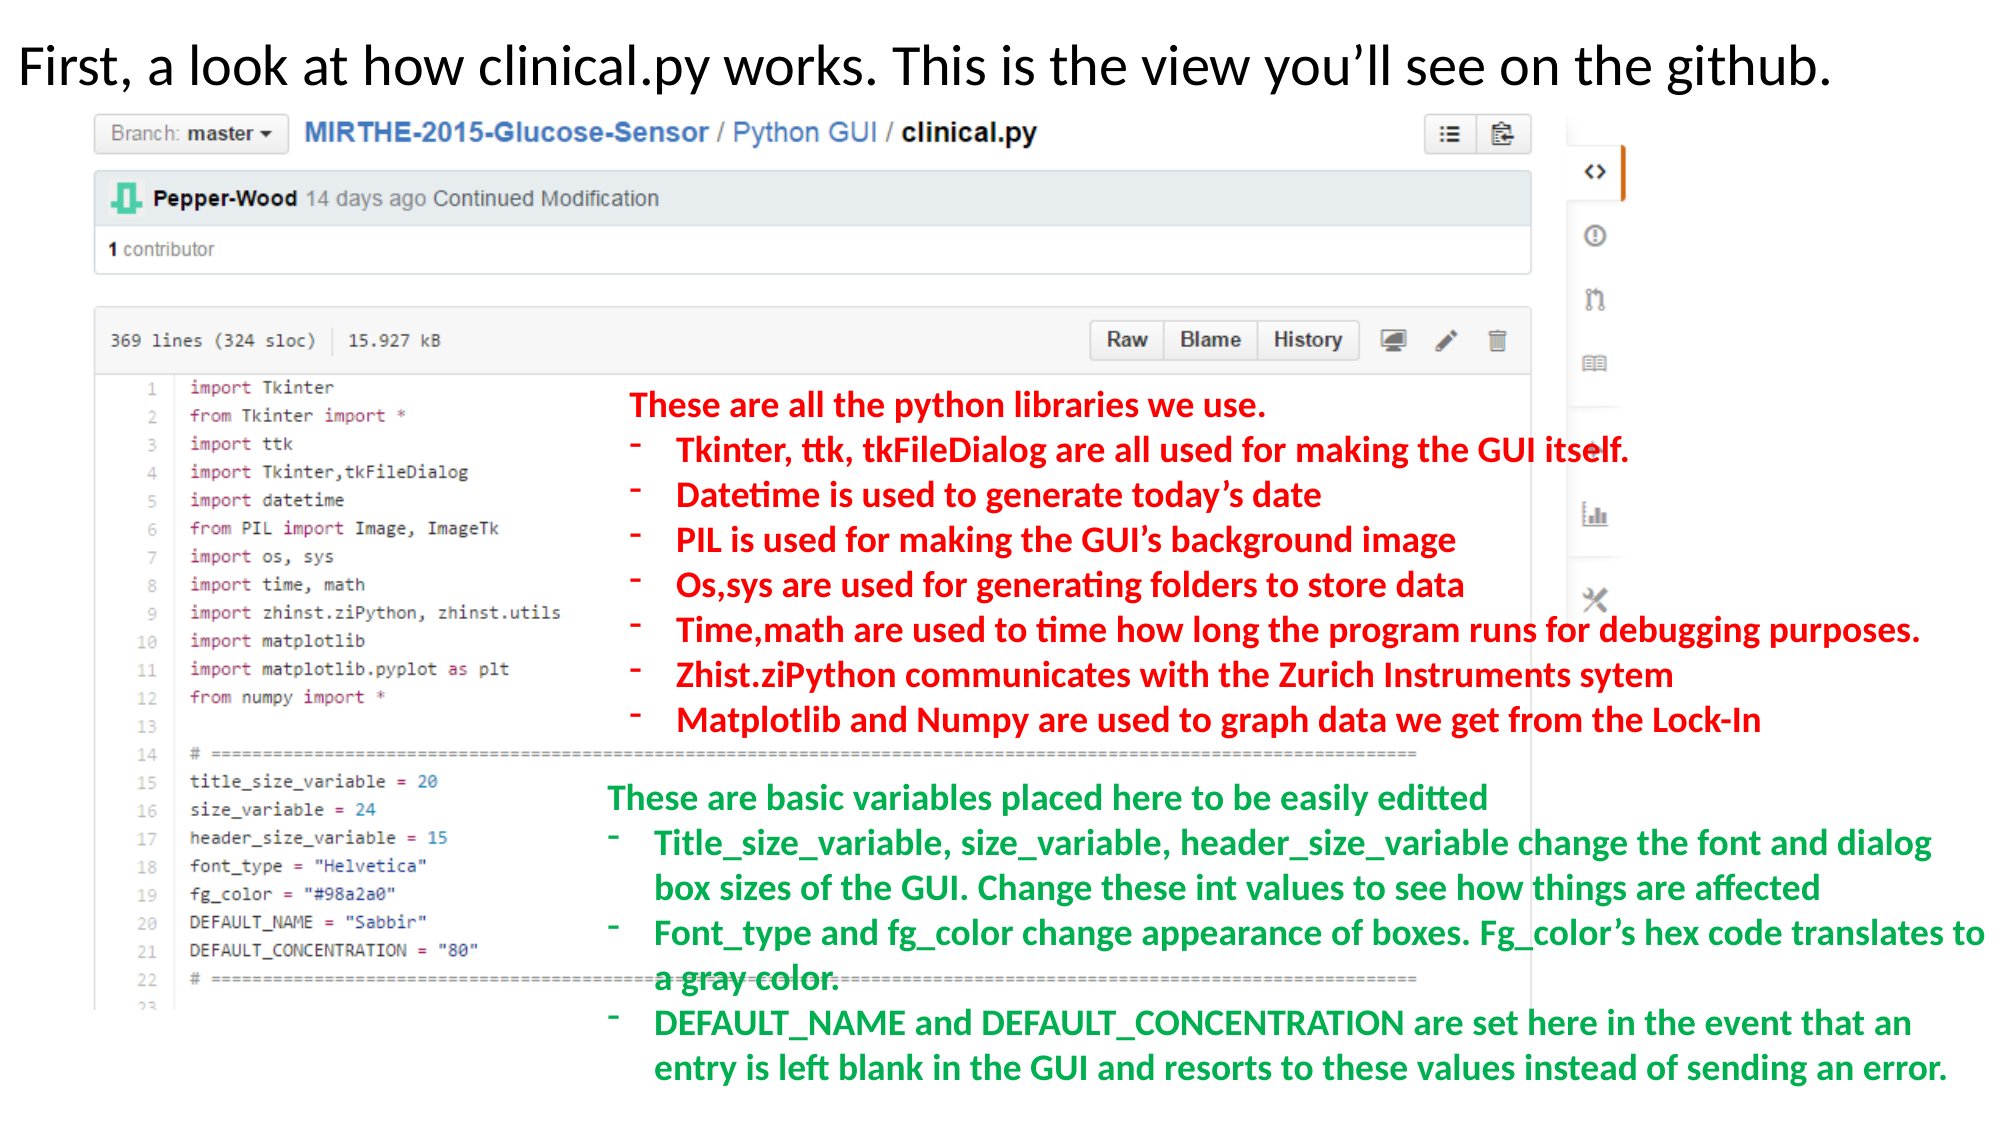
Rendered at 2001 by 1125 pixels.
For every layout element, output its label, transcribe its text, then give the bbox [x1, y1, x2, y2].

text_box These are basic variables placed here to be easily editted Title_size_variable, size_variable, header_size_variable change the font and dialog box sizes of the GUI. Change these int values to see how things are affected Font_type and fg_color change appearance of boxes. Fg_color’s hex code translates to a gray color. DEFAULT_NAME and DEFAULT_CONCENTRATION are set here in the event that an entry is left blank in the GUI and resorts to these values instead of sending an error. [592, 765, 2000, 1125]
text_box First, a look at how clinical.py works. This is the view you’ll see on the github. [3, 27, 1975, 300]
picture [69, 98, 1644, 1010]
text_box These are all the python libraries we use. Tkinter, ttk, tkFileDialog are all used for making the GUI itself. Datetime is used to generate today’s date PIL is used for making the GUI’s background image Os,sys are used for generating folders to store data Time,math are used to time how long the program runs for debugging purposes. Zhist.ziPython communicates with the Zurich Instruments sytem Matplotlib and Numpy are used to graph data we get from the Lock-In [1644, 373, 1975, 748]
